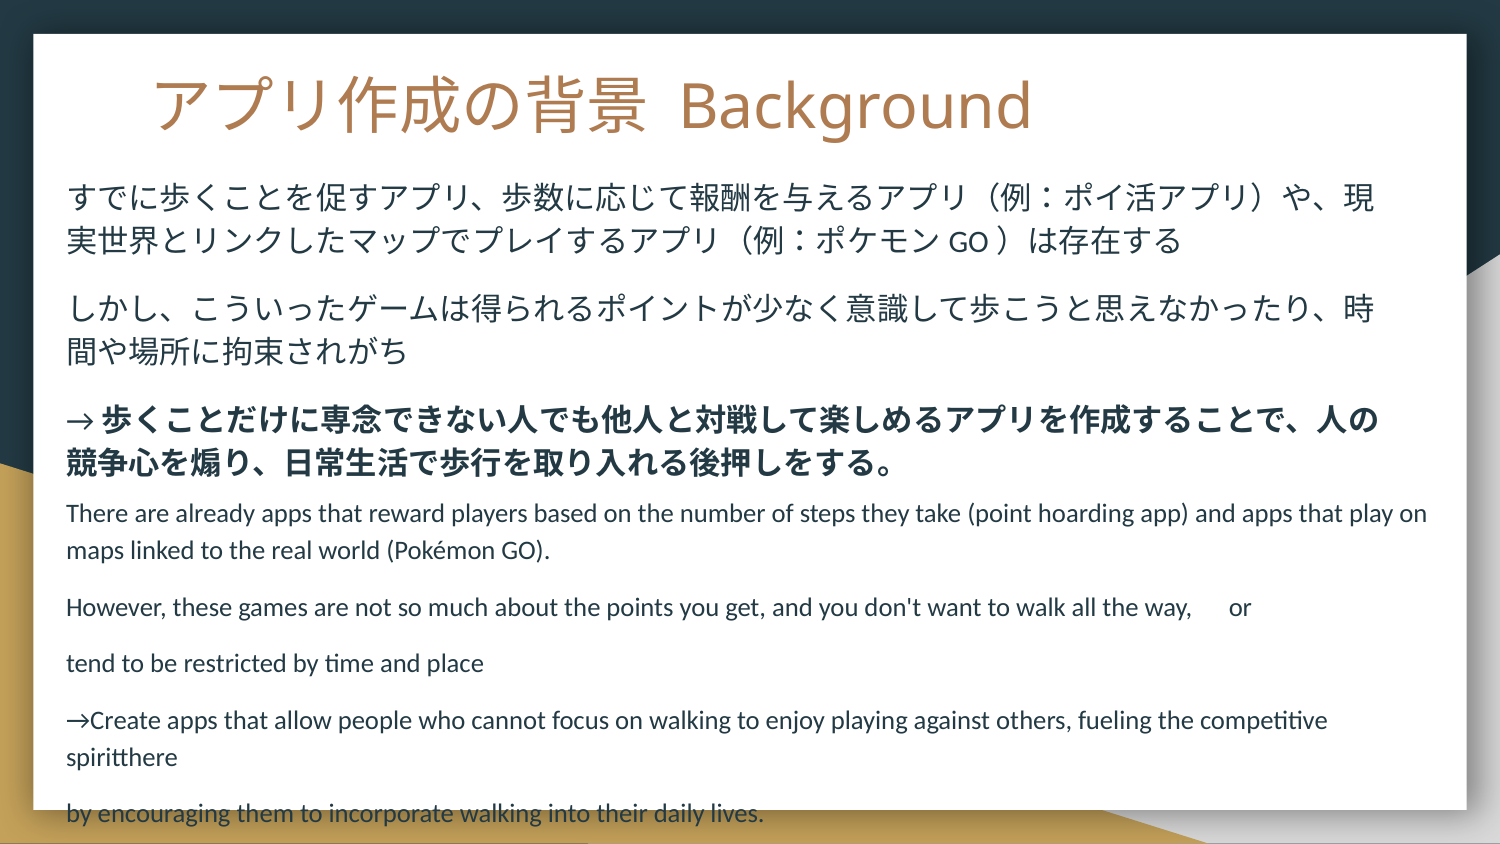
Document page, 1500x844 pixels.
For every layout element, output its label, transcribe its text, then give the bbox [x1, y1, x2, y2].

title アプリ作成の背景 Background [134, 51, 1366, 157]
list すでに歩くことを促すアプリ、歩数に応じて報酬を与えるアプリ（例：ポイ活アプリ）や、現実世界とリンクしたマップでプレイするアプリ（例：ポケモンGO）は存在する しかし、こういったゲームは得られるポイントが少なく意識して歩こうと思えなかったり、時間や場所に拘束されがち →歩くことだけに専念できない人でも他人と対戦して楽しめるアプリを作成することで、人の競争心を煽り、日常生活で歩行を取り入れる後押しをする。 [51, 157, 1420, 454]
list There are already apps that reward players based on the number of steps they take (point hoarding app) and apps that play on maps linked to the real world (Pokémon GO). However, these games are not so much about the points you get, and you don't want to walk all the way, or tend to be restricted by time and place →Create apps that allow people who cannot focus on walking to enjoy playing against others, fueling the competitive spiritthere by encouraging them to incorporate walking into their daily lives. [51, 476, 1449, 844]
